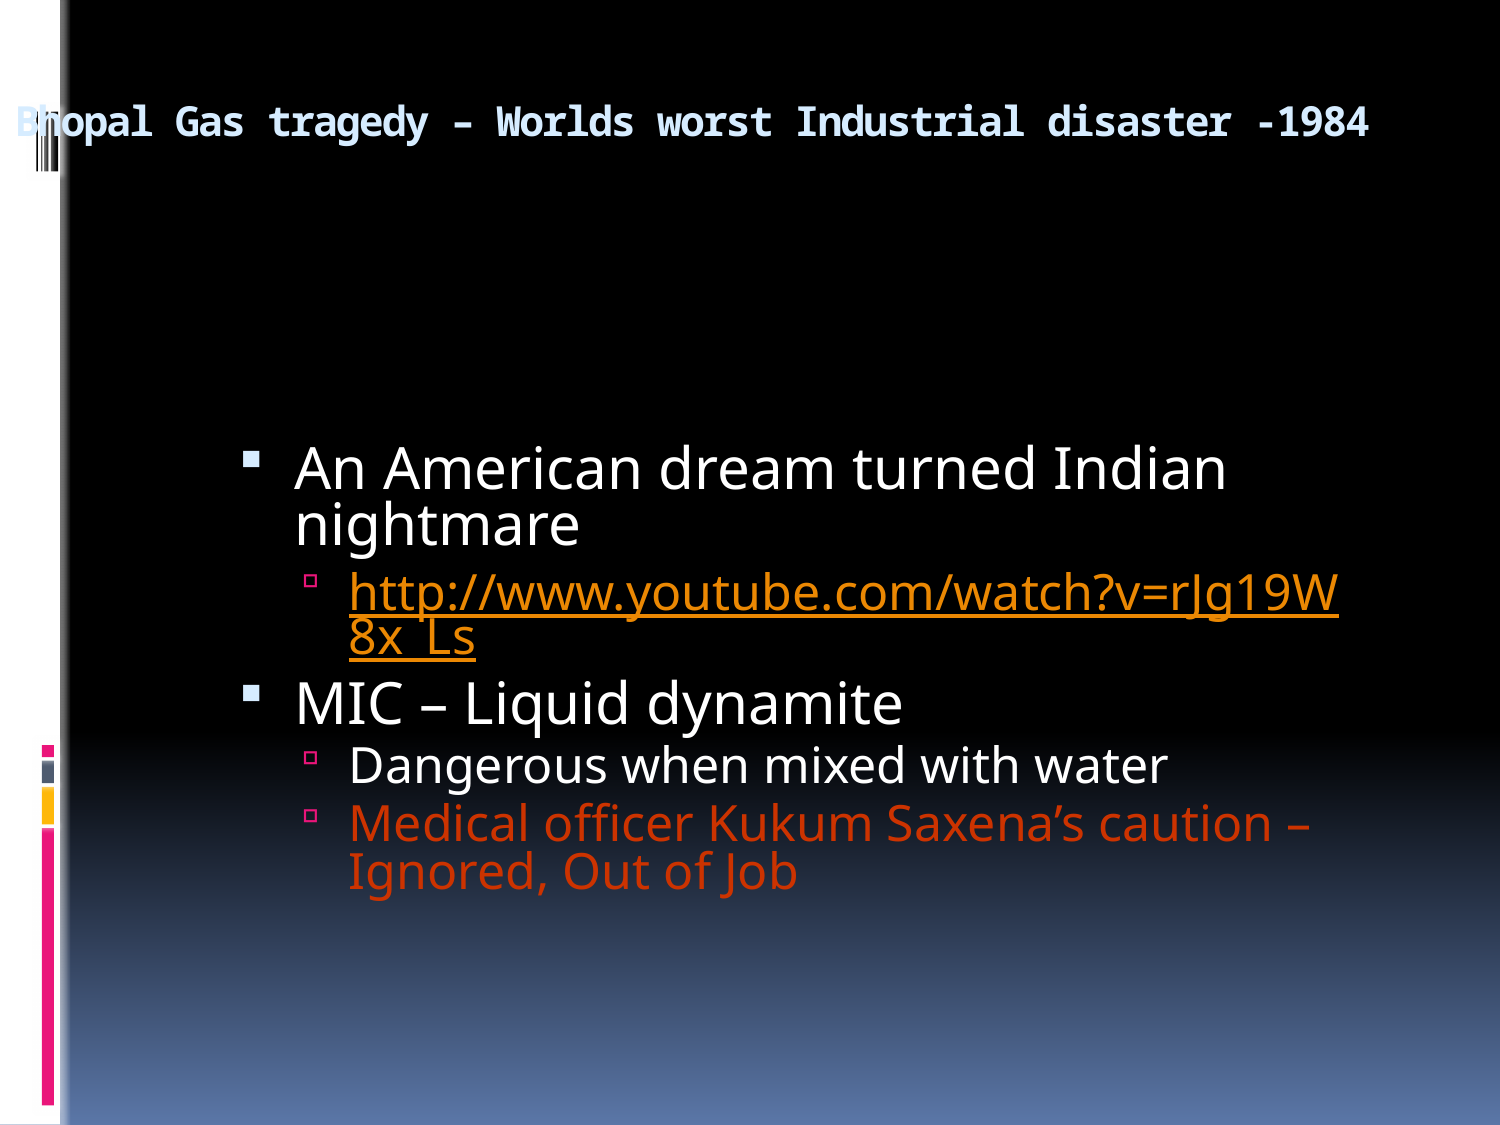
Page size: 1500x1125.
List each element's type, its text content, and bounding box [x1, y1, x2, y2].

title Bhopal Gas tragedy – Worlds worst Industrial disaster -1984 [0, 87, 1500, 163]
list An American dream turned Indian nightmare http://www.youtube.com/watch?v=rJg19W8x_Ls MIC – Liquid dynamite Dangerous when mixed with water Medical officer Kukum Saxena’s caution – Ignored, Out of Job [212, 437, 1375, 988]
